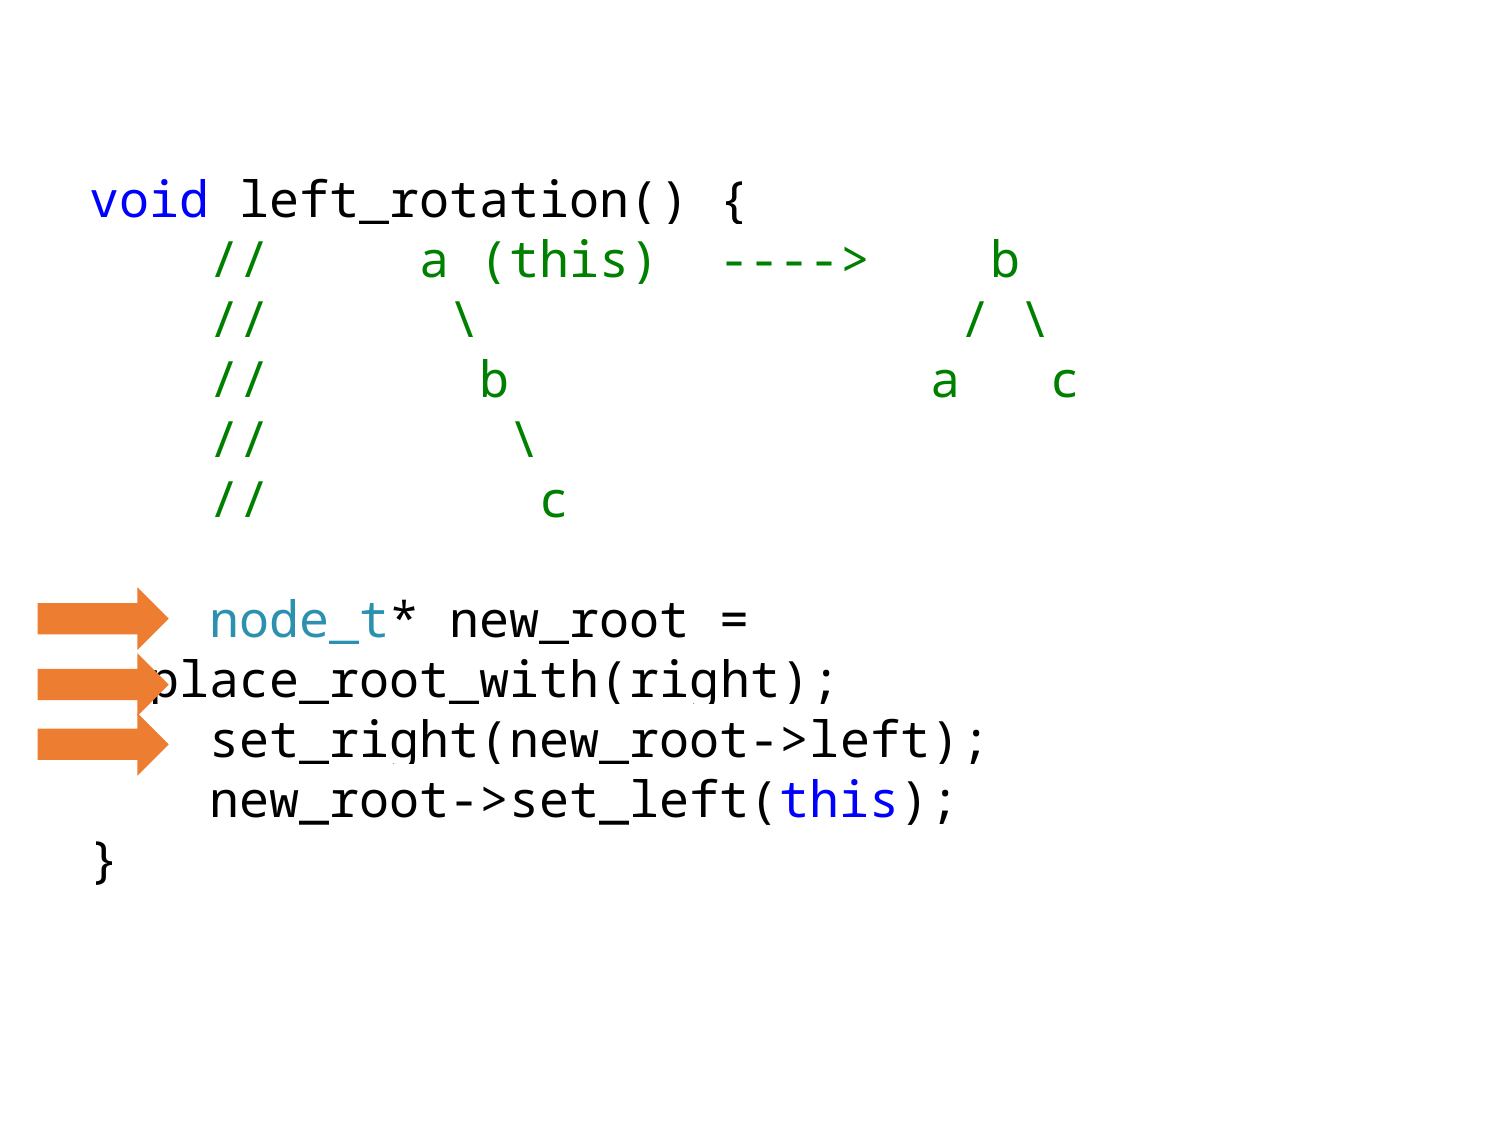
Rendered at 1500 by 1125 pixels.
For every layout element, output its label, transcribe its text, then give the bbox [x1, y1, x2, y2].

text_box void left_rotation() { // a (this) ----> b // \ / \ // b a c // \ // c node_t* new_root = replace_root_with(right); set_right(new_root->left); new_root->set_left(this); } [75, 160, 1463, 941]
text_box [36, 710, 171, 779]
text_box [36, 650, 171, 714]
text_box [36, 584, 171, 651]
